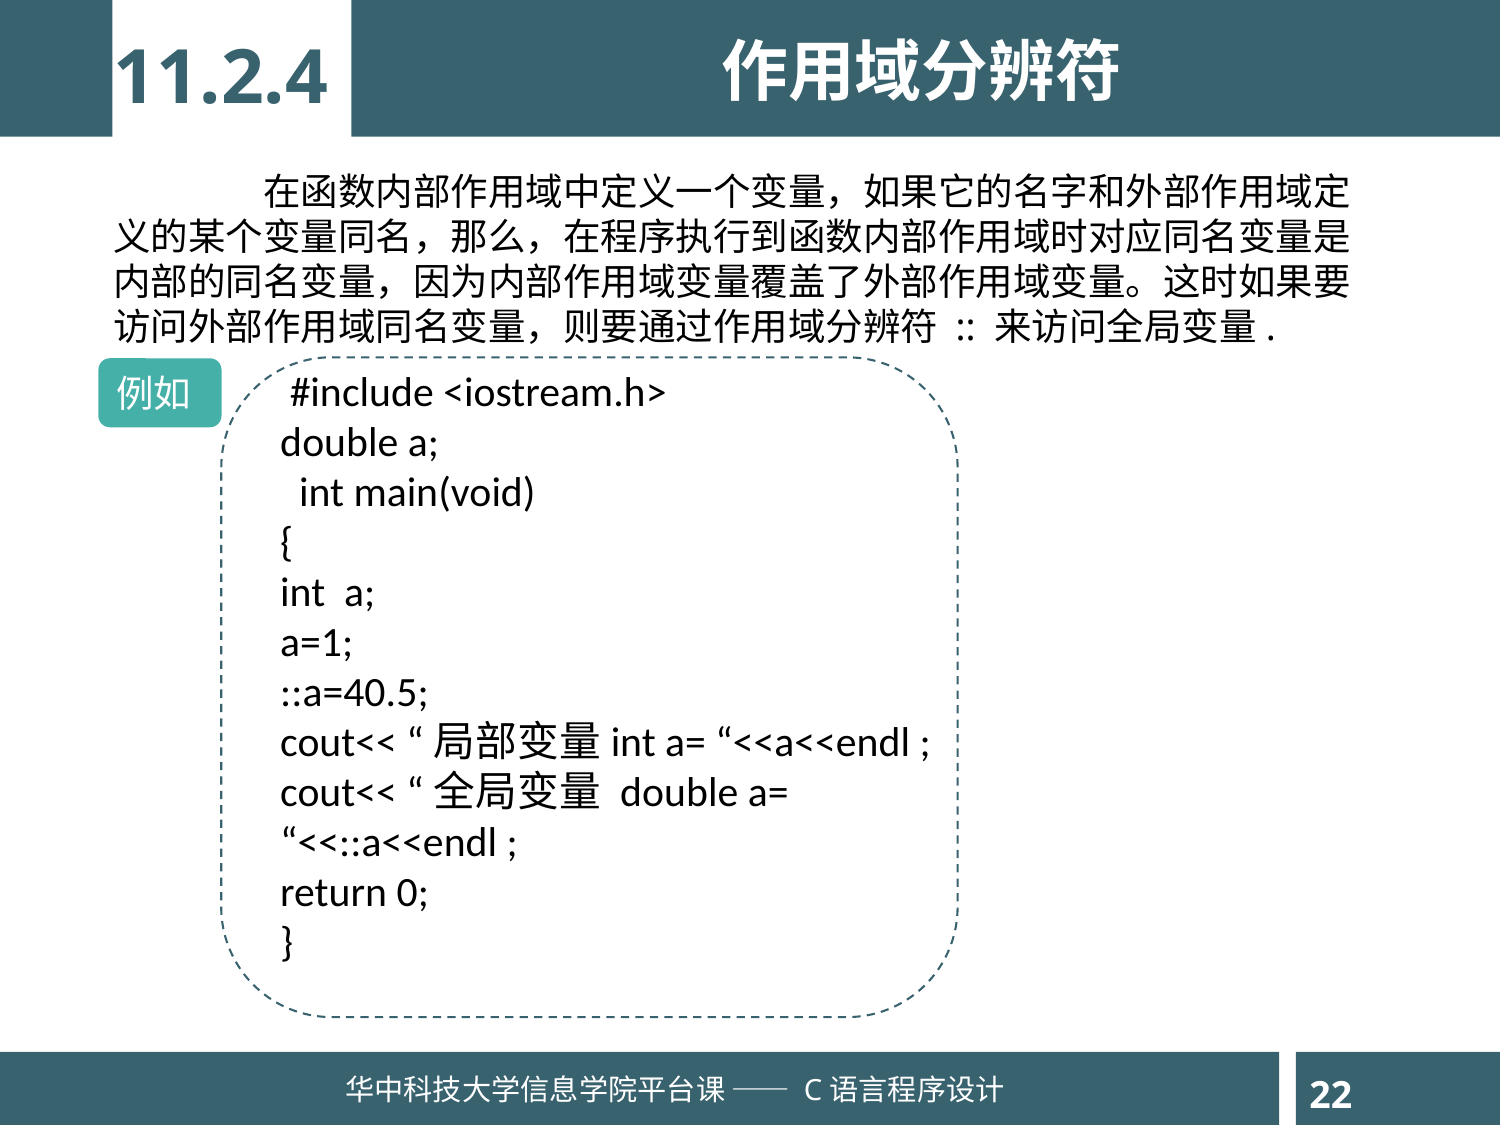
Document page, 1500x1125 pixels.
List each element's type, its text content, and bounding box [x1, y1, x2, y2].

text_box 作用域分辨符 [433, 21, 1410, 117]
text_box [220, 356, 959, 1019]
text_box #include <iostream.h> double a; int main(void) { int a; a=1; ::a=40.5; cout<< “局部变量int a= “<<a<<endl ; cout<< “全局变量 double a= “<<::a<<endl ; return 0; } [862, 357, 1016, 973]
text_box 例如 [97, 357, 223, 429]
text_box 11.2.4 [98, 21, 344, 127]
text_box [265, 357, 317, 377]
text_box 在函数内部作用域中定义一个变量，如果它的名字和外部作用域定义的某个变量同名，那么，在程序执行到函数内部作用域时对应同名变量是内部的同名变量，因为内部作用域变量覆盖了外部作用域变量。这时如果要访问外部作用域同名变量，则要通过作用域分辨符 :: 来访问全局变量. [98, 160, 1378, 356]
